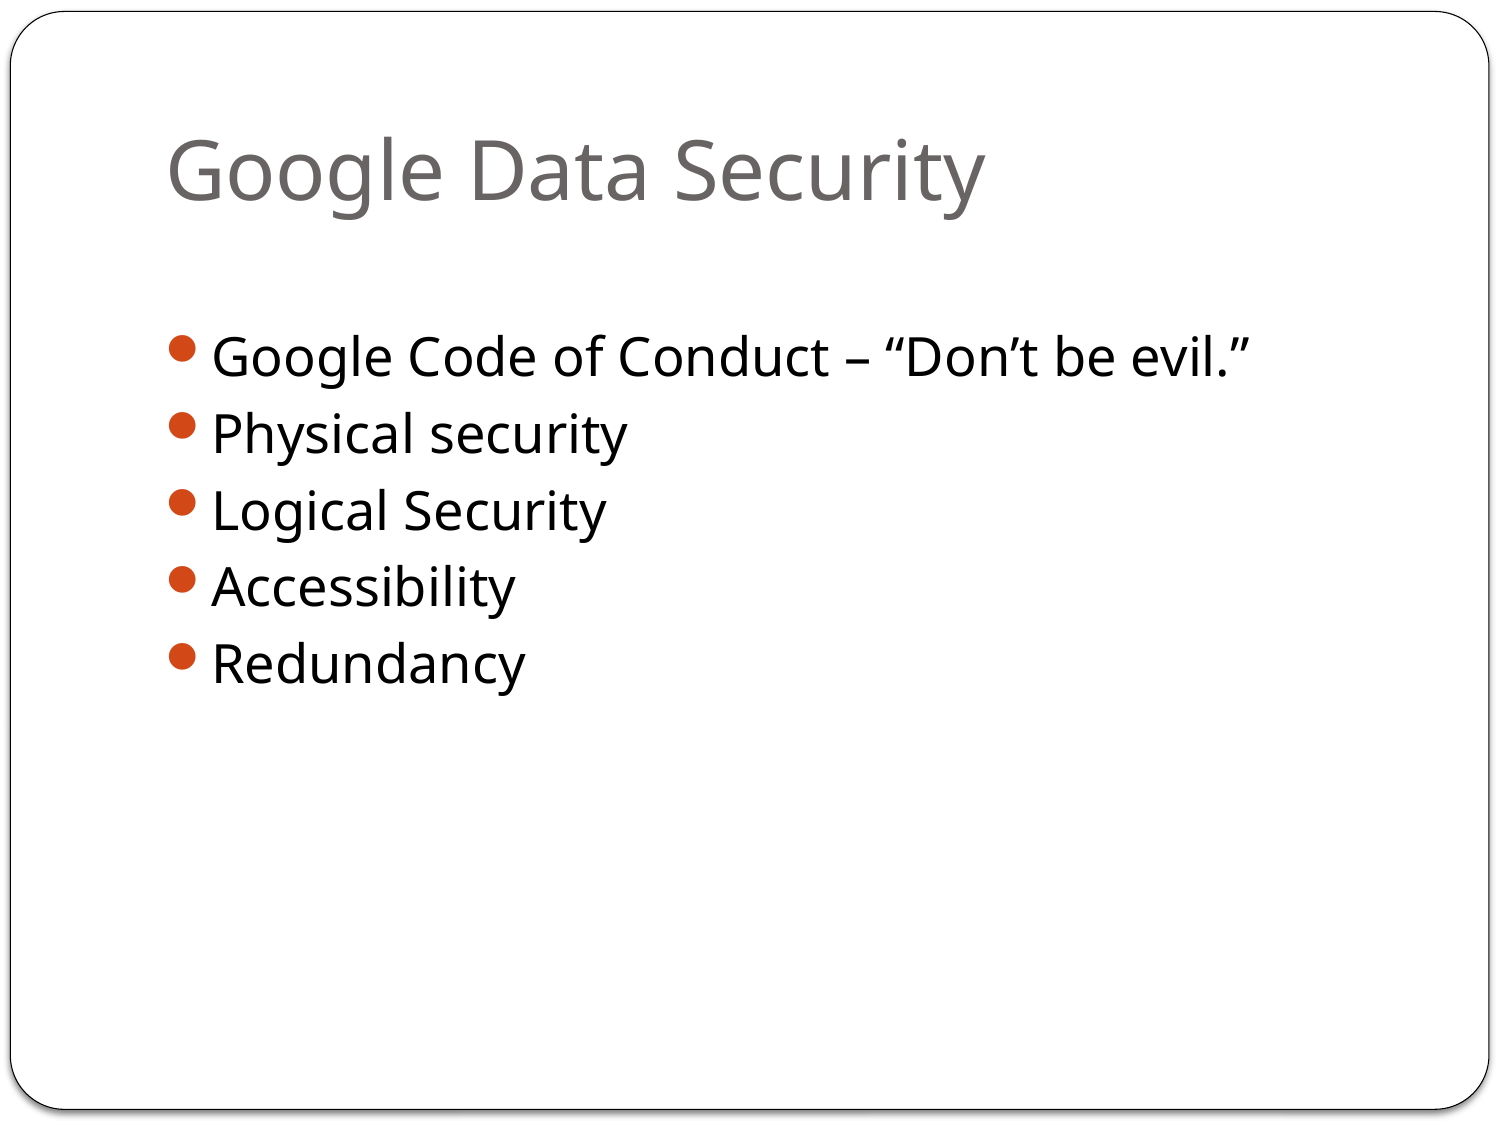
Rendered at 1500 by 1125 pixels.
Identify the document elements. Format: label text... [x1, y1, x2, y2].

title Google Data Security [149, 44, 1426, 233]
list Google Code of Conduct – “Don’t be evil.” Physical security Logical Security Accessibility Redundancy [149, 237, 1426, 988]
